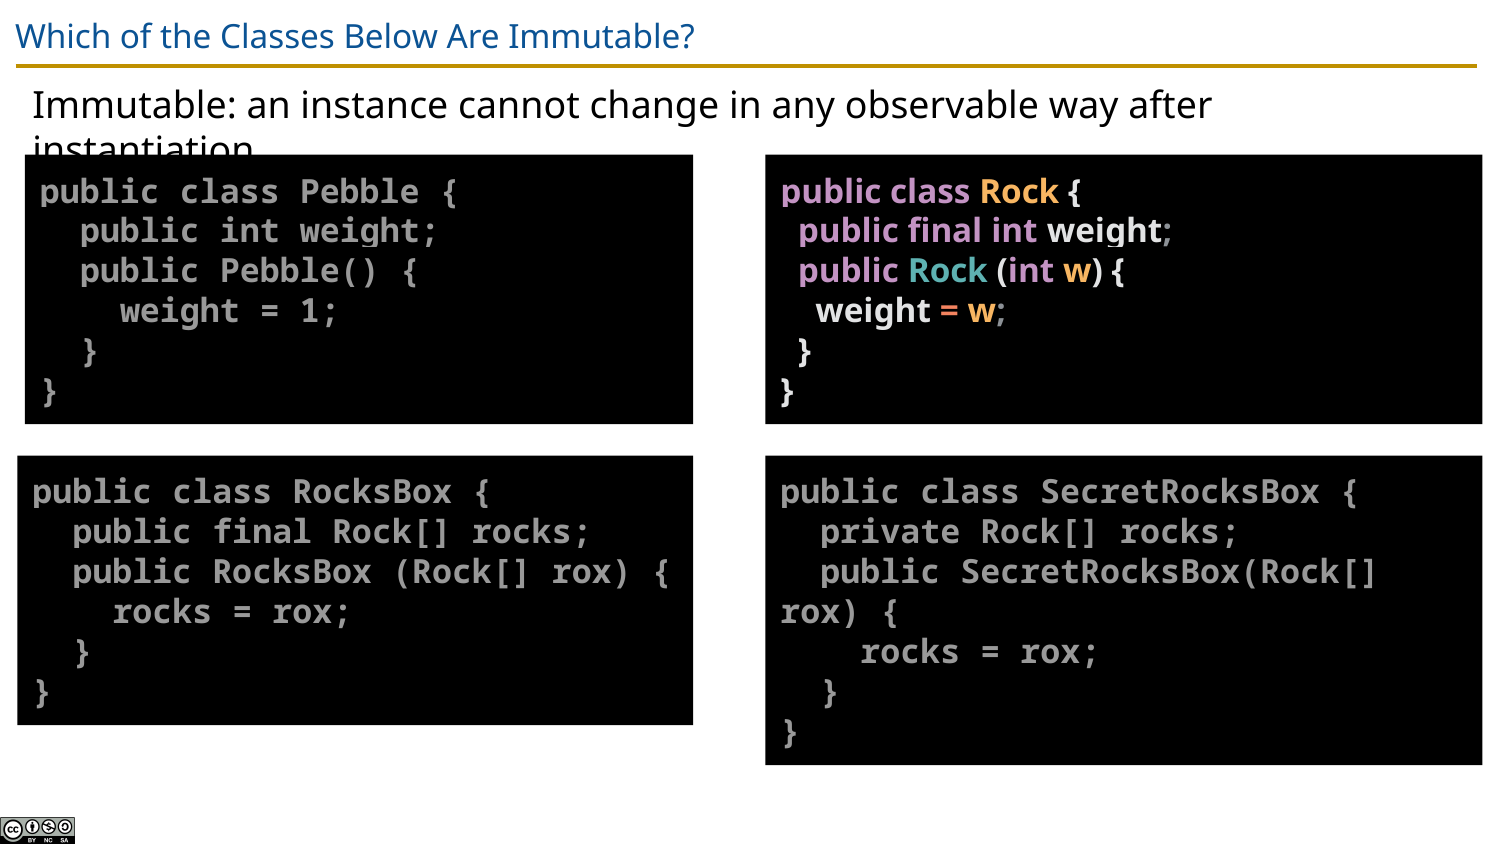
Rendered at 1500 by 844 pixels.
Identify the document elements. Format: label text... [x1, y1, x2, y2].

text_box public class SecretRocksBox { private Rock[] rocks; public SecretRocksBox(Rock[] rox) { rocks = rox; } } [765, 455, 1483, 766]
list Immutable: an instance cannot change in any observable way after instantiation. [17, 65, 1416, 183]
picture [0, 817, 75, 844]
text_box public class RocksBox { public final Rock[] rocks; public RocksBox (Rock[] rox) { rocks = rox; } } [17, 455, 694, 726]
title Which of the Classes Below Are Immutable? [0, 0, 1398, 65]
text_box public class Rock { public final int weight; public Rock (int w) { weight = w; } } [765, 154, 1483, 425]
text_box public class Pebble { public int weight; public Pebble() { weight = 1; } } [24, 154, 694, 425]
